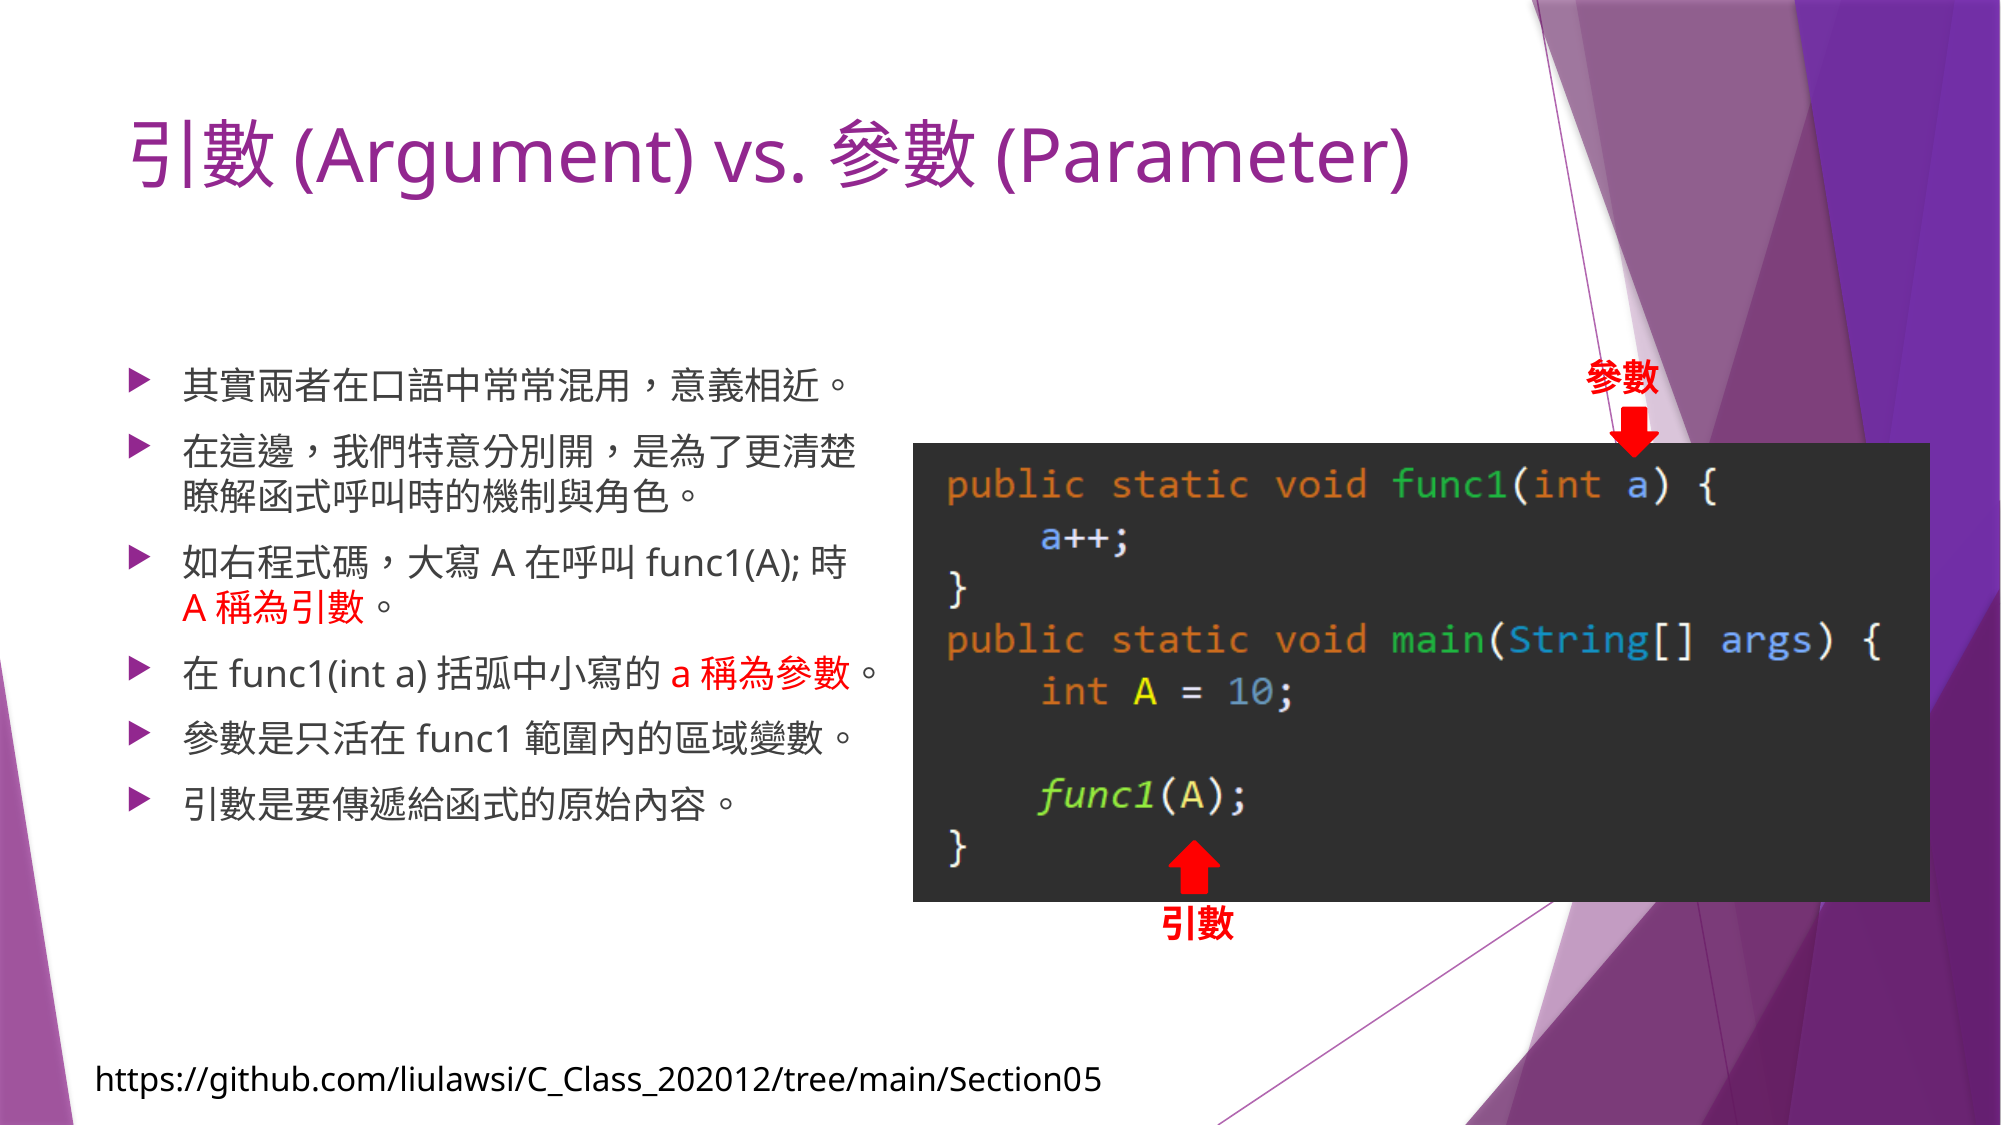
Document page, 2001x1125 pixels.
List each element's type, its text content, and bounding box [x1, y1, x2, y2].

title 引數(Argument) vs.參數(Parameter) [111, 99, 1522, 317]
text_box [1609, 406, 1659, 442]
list 其實兩者在口語中常常混用，意義相近。 在這邊，我們特意分別開，是為了更清楚瞭解函式呼叫時的機制與角色。 如右程式碼，大寫A在呼叫func1(A);時 A稱為引數。 在func1(int a)括弧中小寫的a稱為參數。 參數是只活在func1範圍內的區域變數。 引數是要傳遞給函式的原始內容。 [111, 354, 891, 992]
text_box 參數 [1570, 346, 1676, 407]
picture [913, 443, 1930, 903]
text_box 引數 [1145, 911, 1251, 953]
